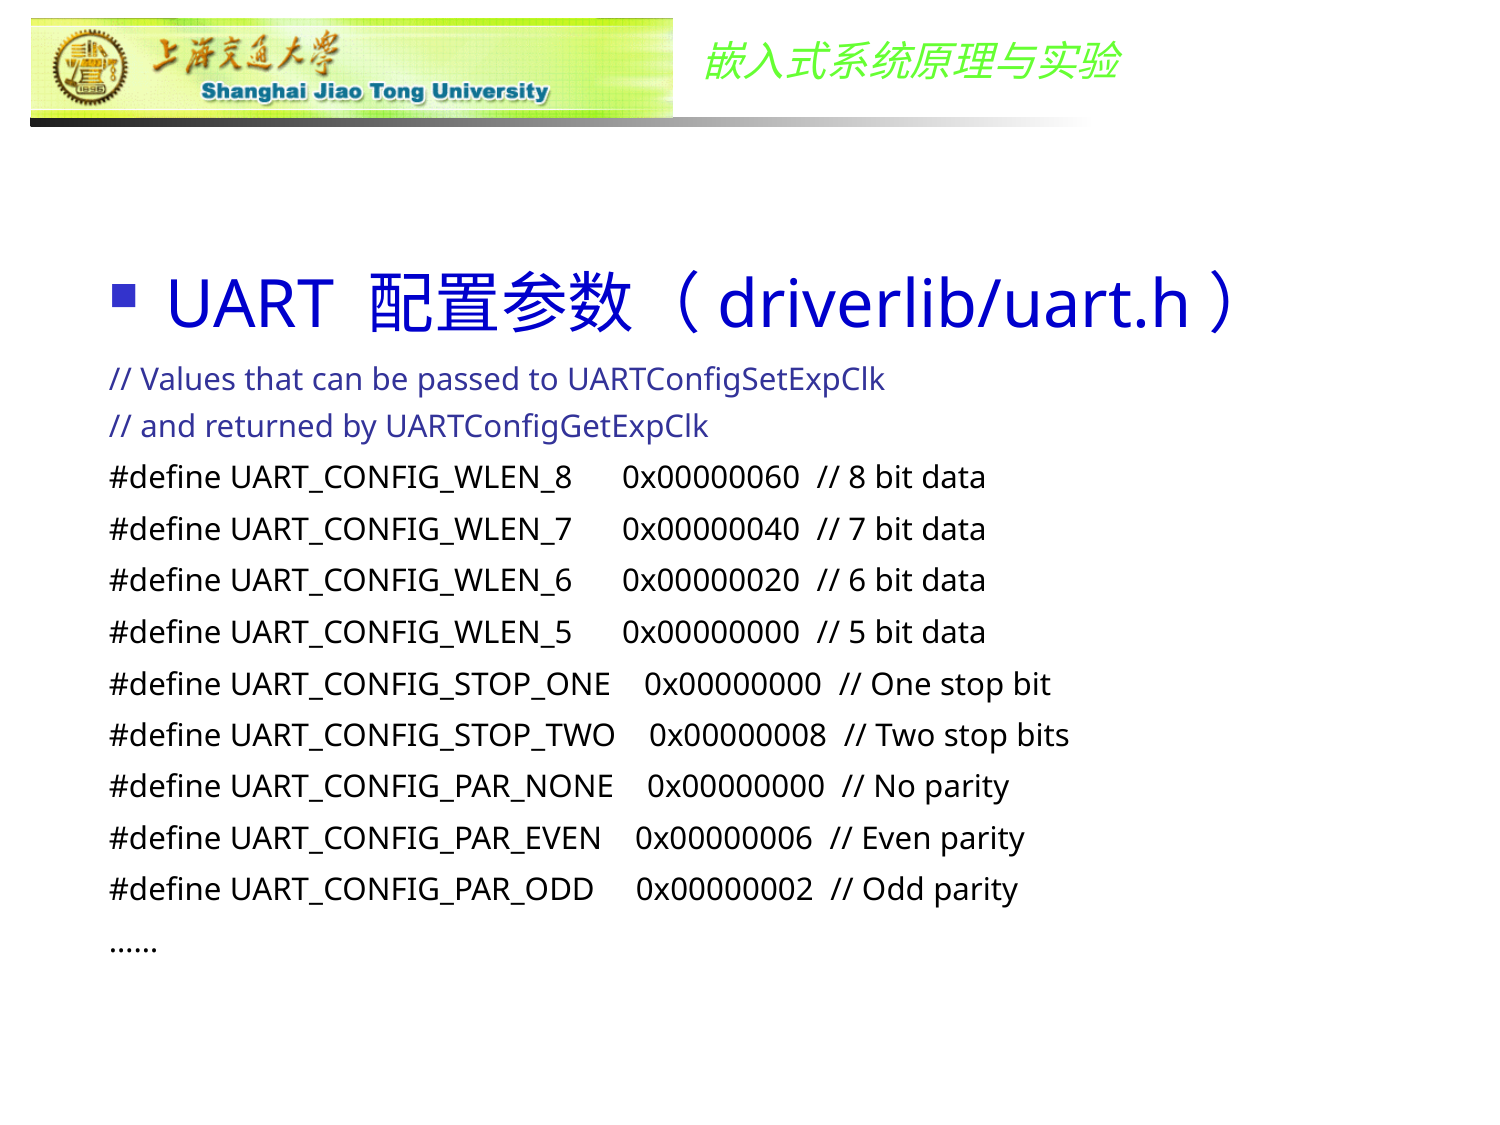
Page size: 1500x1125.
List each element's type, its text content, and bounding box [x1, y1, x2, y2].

picture [31, 18, 673, 118]
list UART 配置参数（driverlib/uart.h） // Values that can be passed to UARTConfigSetExpClk // and returned by UARTConfigGetExpClk #define UART_CONFIG_WLEN_8 0x00000060 // 8 bit data #define UART_CONFIG_WLEN_7 0x00000040 // 7 bit data #define UART_CONFIG_WLEN_6 0x00000020 // 6 bit data #define UART_CONFIG_WLEN_5 0x00000000 // 5 bit data #define UART_CONFIG_STOP_ONE 0x00000000 // One stop bit #define UART_CONFIG_STOP_TWO 0x00000008 // Two stop bits #define UART_CONFIG_PAR_NONE 0x00000000 // No parity #define UART_CONFIG_PAR_EVEN 0x00000006 // Even parity #define UART_CONFIG_PAR_ODD 0x00000002 // Odd parity …… [93, 253, 1435, 966]
